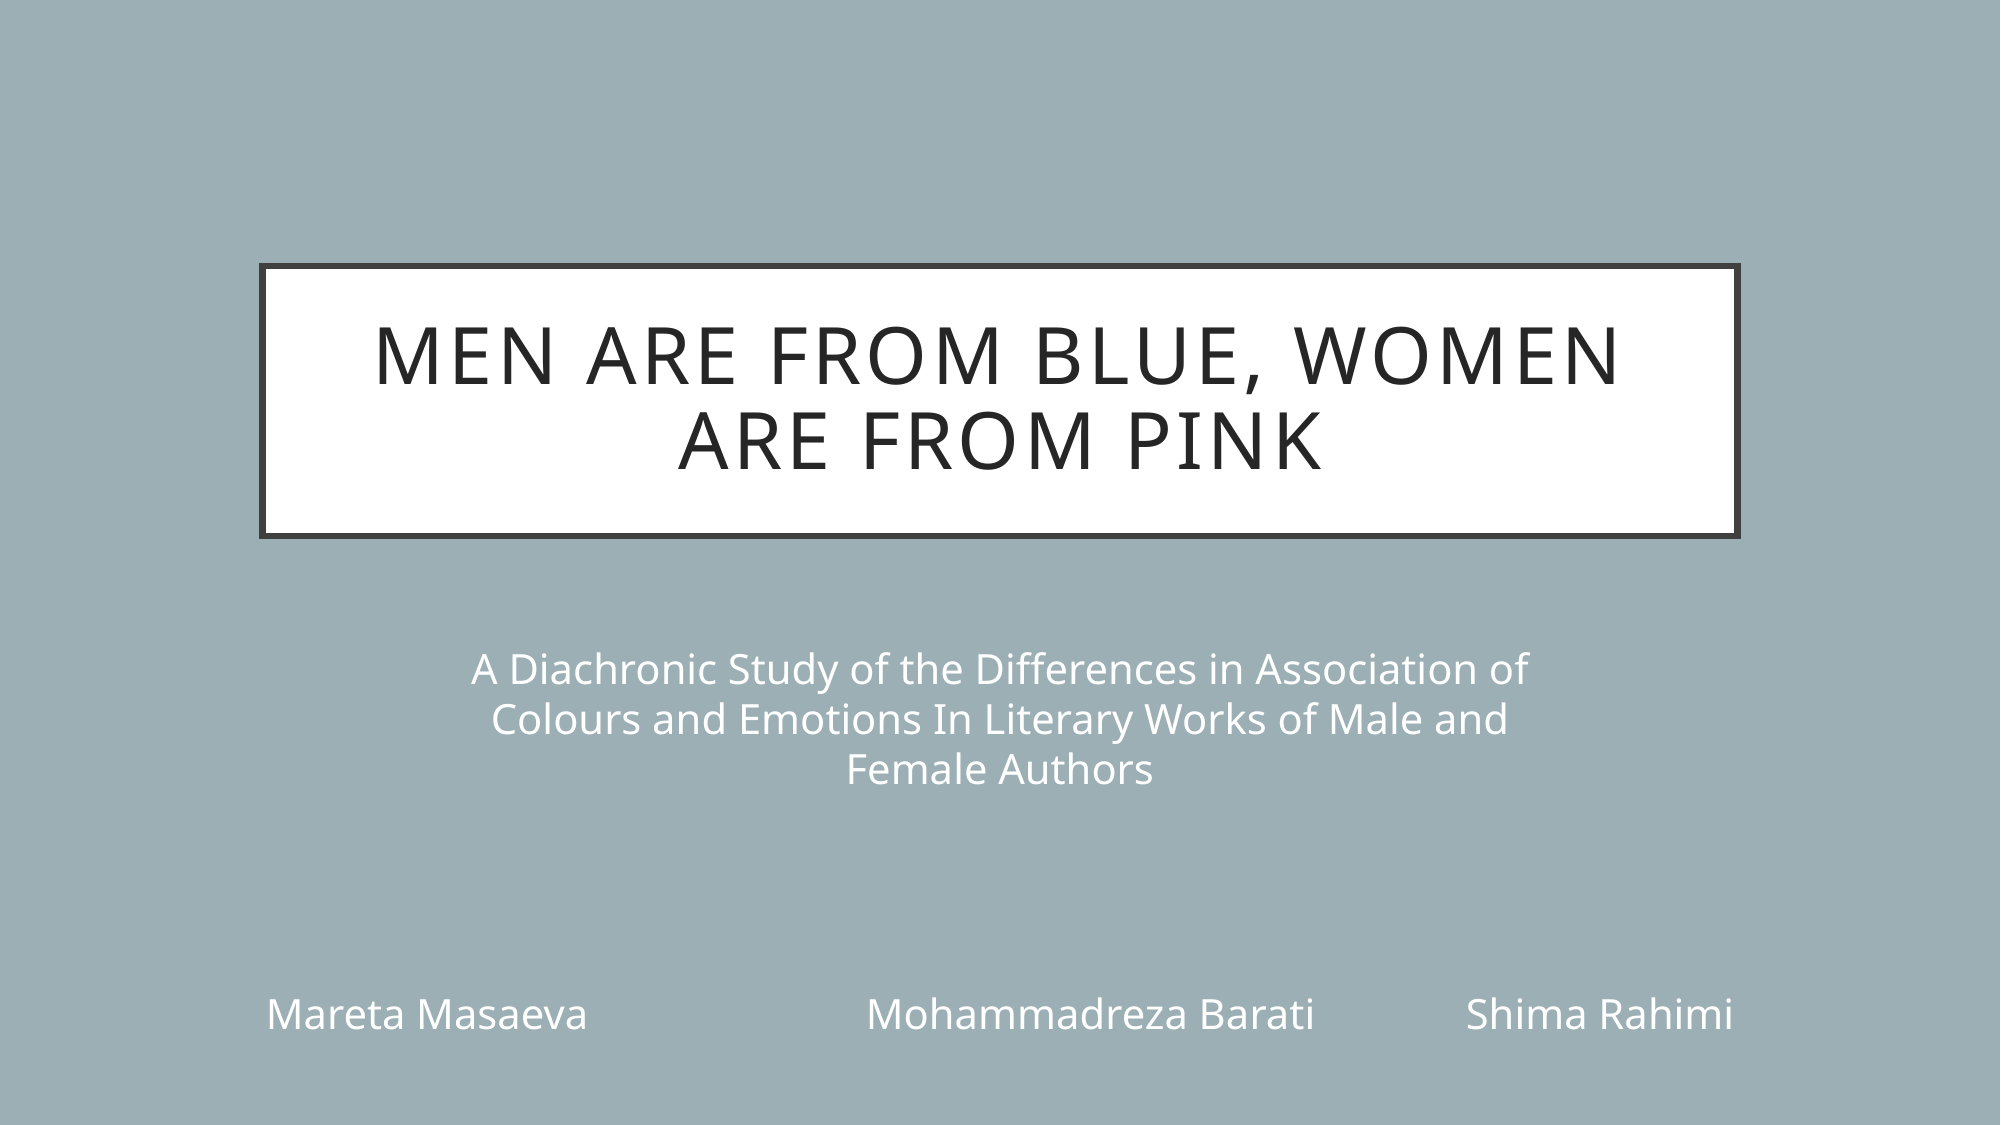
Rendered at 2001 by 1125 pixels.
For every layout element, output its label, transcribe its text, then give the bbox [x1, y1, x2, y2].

subtitle A Diachronic Study of the Differences in Association of Colours and Emotions In Literary Works of Male and Female Authors [442, 635, 1558, 780]
text_box Mareta Masaeva Mohammadreza Barati Shima Rahimi [0, 980, 2000, 1125]
title Men are from blue, women are from pink [259, 263, 1741, 539]
